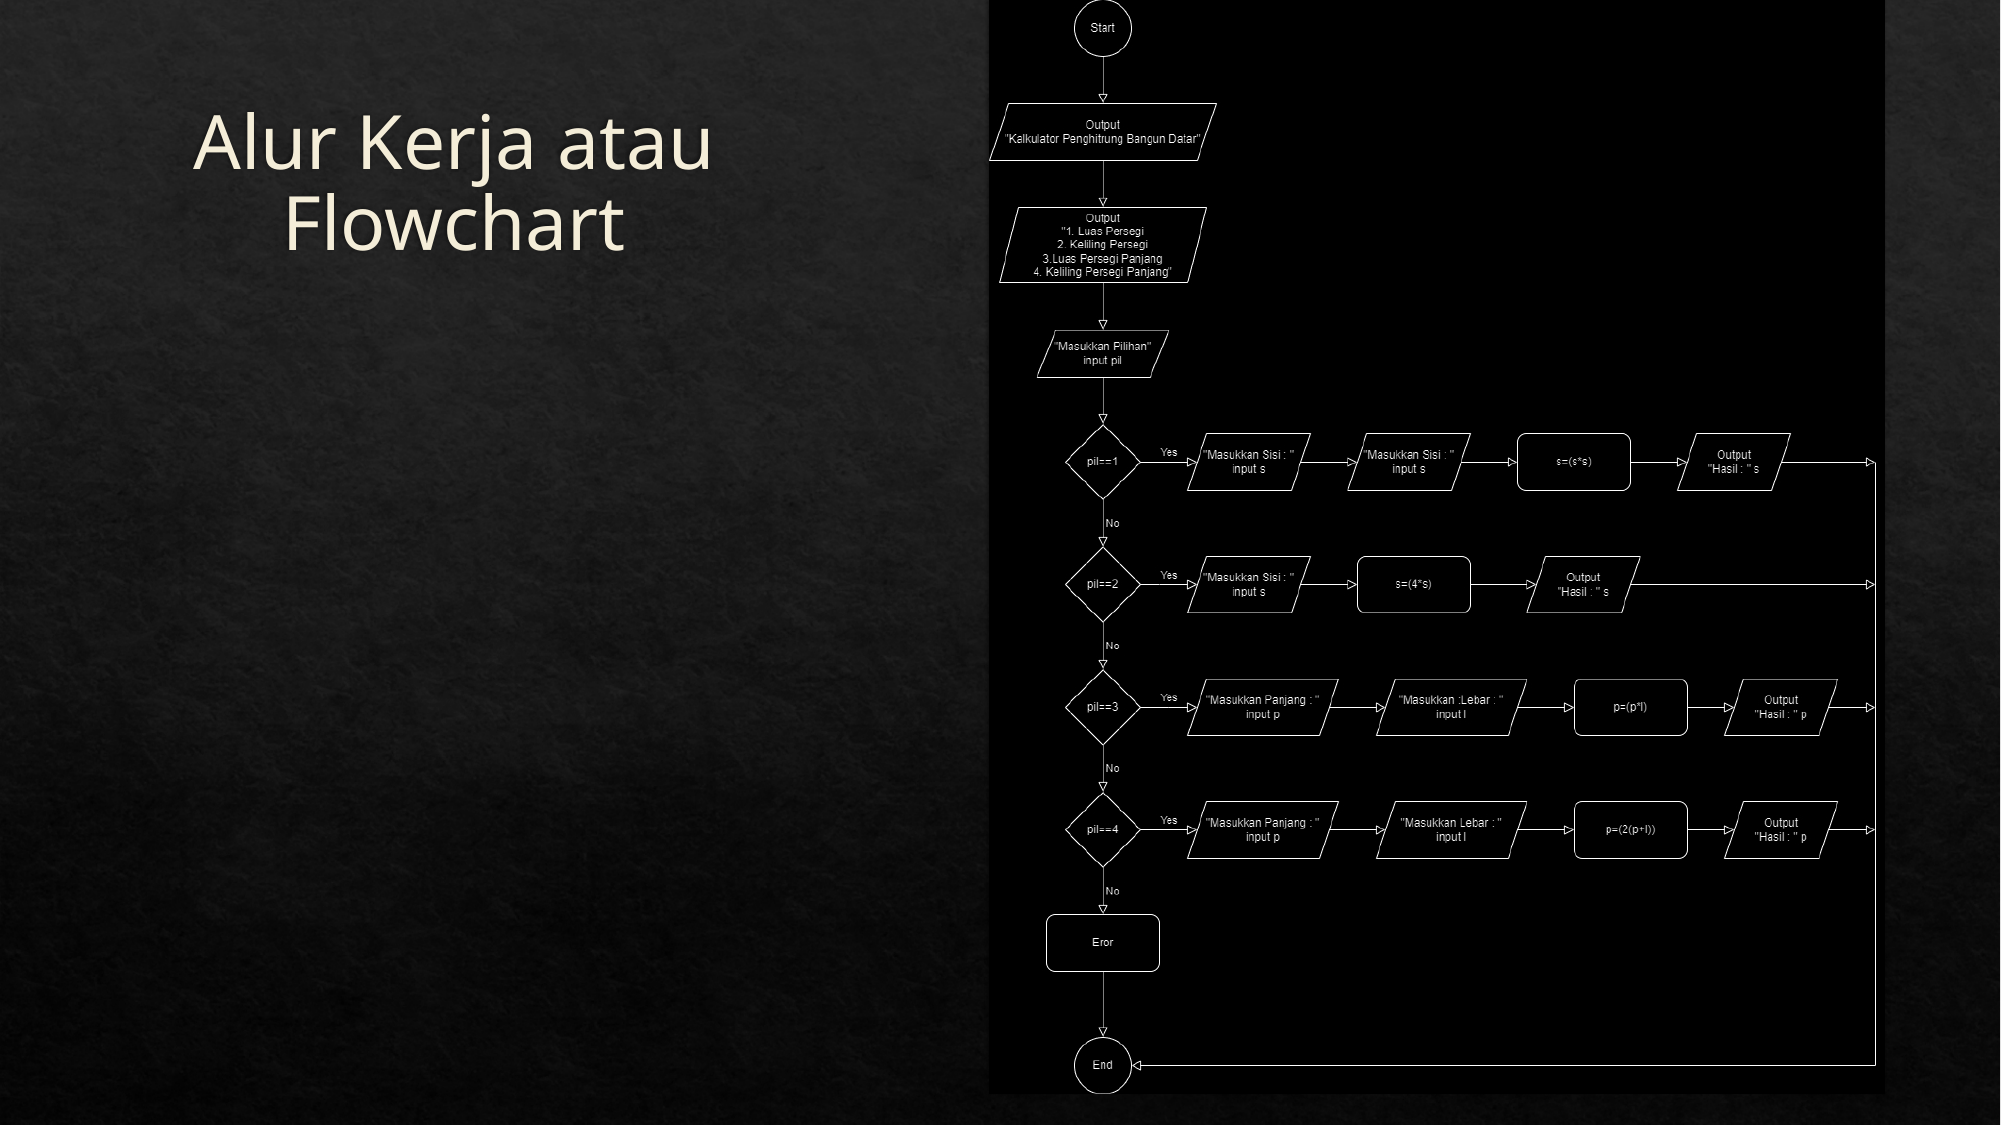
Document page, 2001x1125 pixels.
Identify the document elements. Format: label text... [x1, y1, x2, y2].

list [988, 0, 1886, 1094]
title Alur Kerja atau Flowchart [149, 0, 758, 275]
